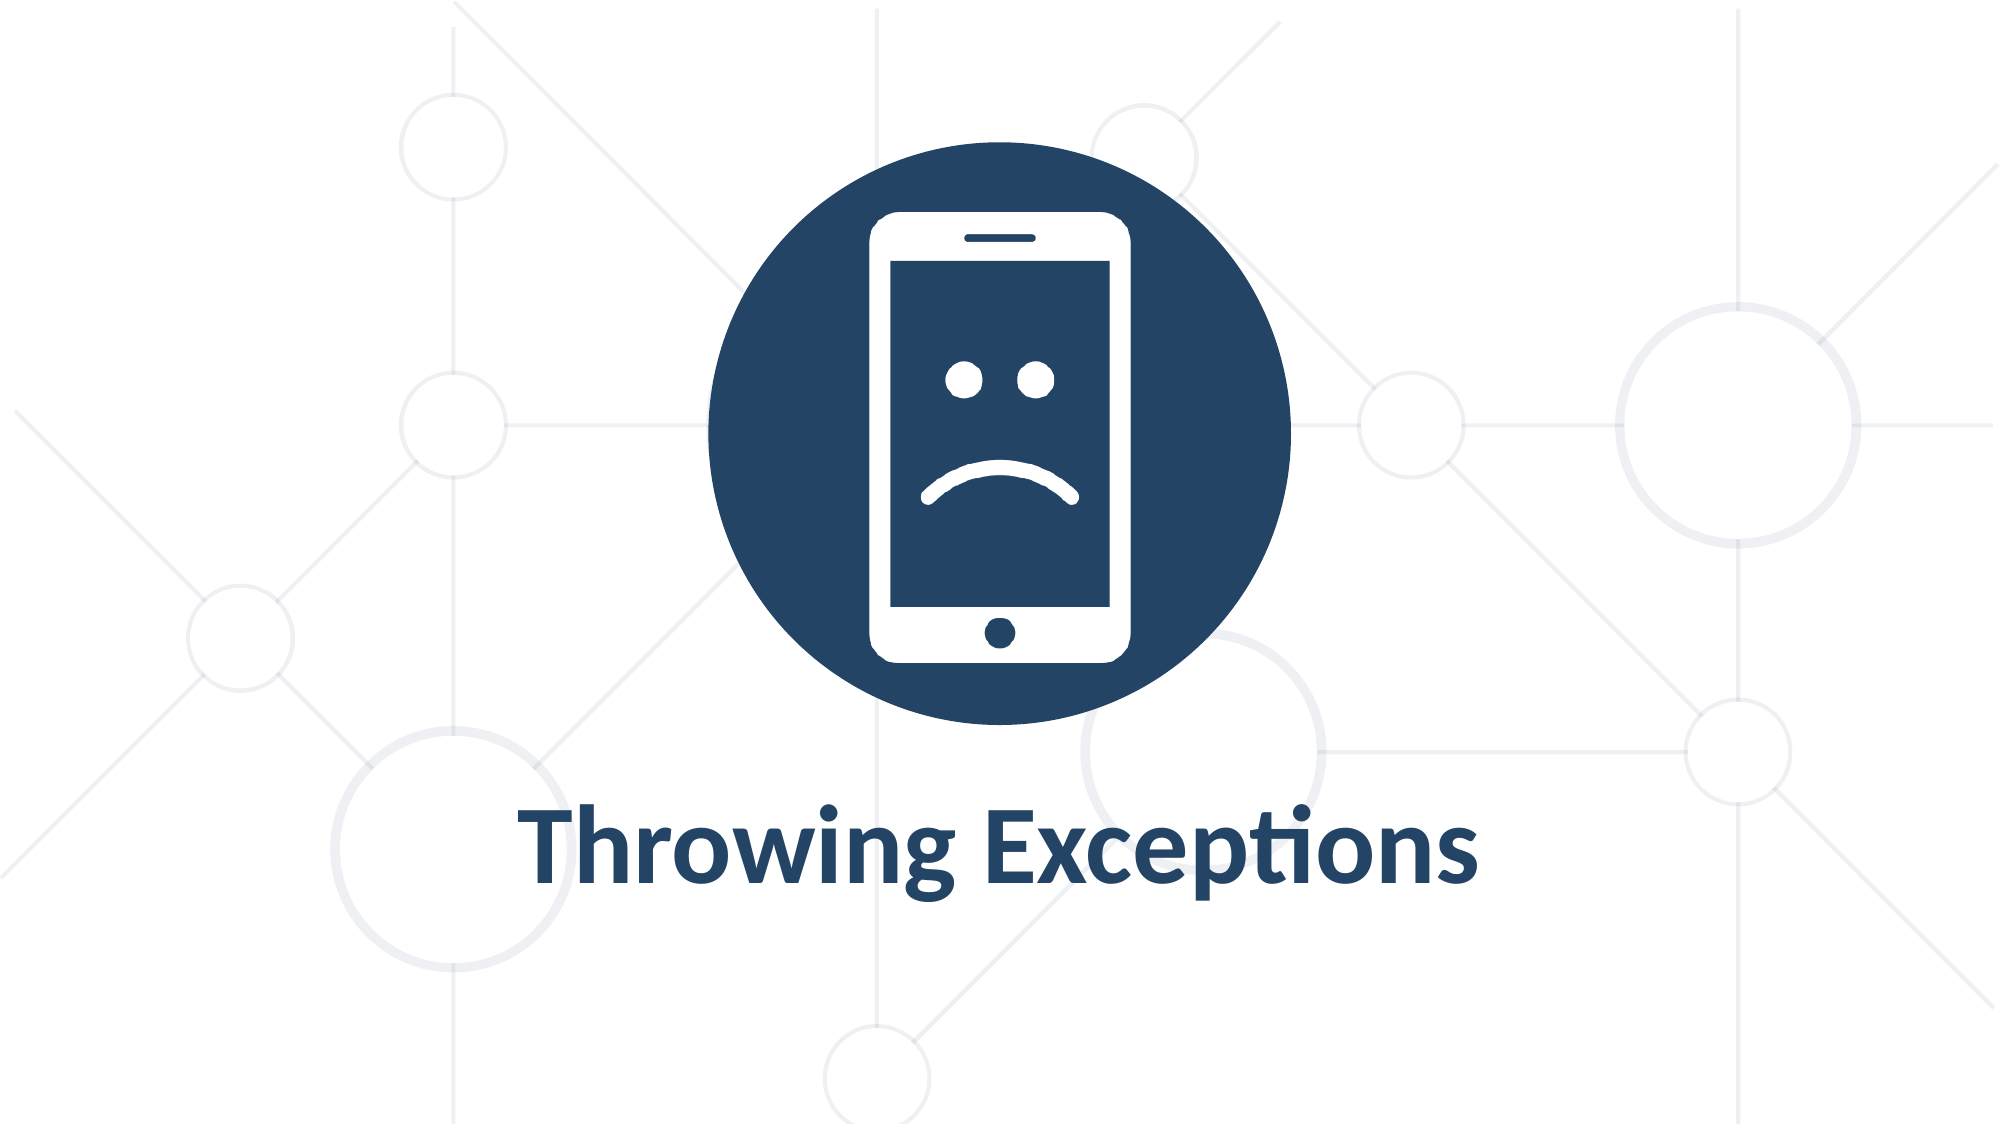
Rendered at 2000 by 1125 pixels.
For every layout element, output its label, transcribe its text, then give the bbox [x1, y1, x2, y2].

list Throwing Exceptions [100, 771, 1899, 898]
picture [774, 212, 1225, 663]
